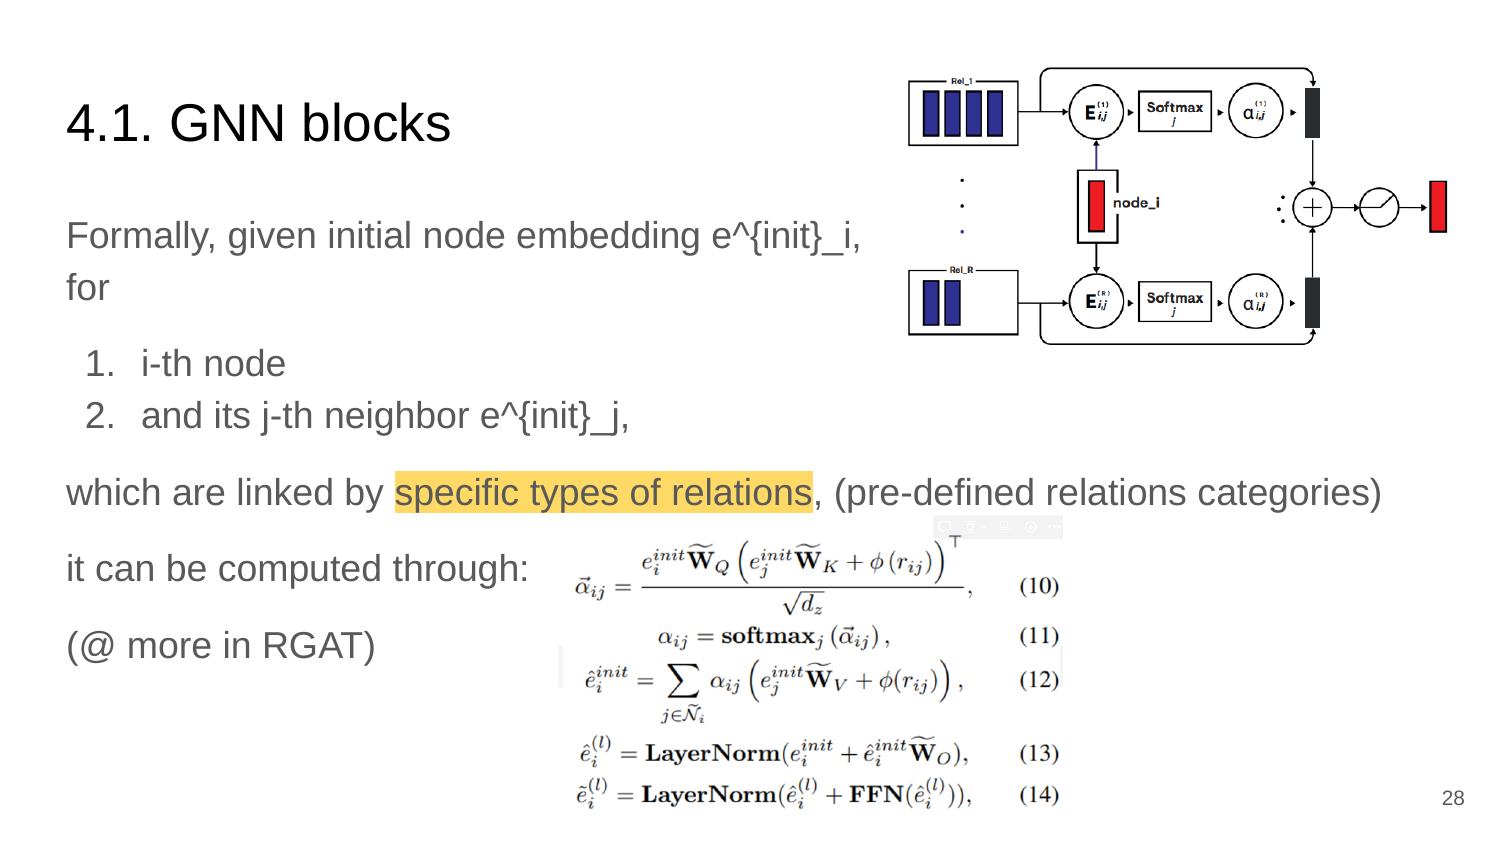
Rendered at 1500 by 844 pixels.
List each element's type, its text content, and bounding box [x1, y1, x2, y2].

slide_number ‹#› [1389, 764, 1480, 830]
list Formally, given initial node embedding e^{init}_i, for i-th node and its j-th neighbor e^{init}_j, which are linked by specific types of relations, (pre-defined relations categories) it can be computed through: (@ more in RGAT) [51, 189, 1449, 750]
title 4.1. GNN blocks [51, 72, 885, 167]
picture [890, 42, 1458, 362]
picture [557, 514, 1064, 817]
